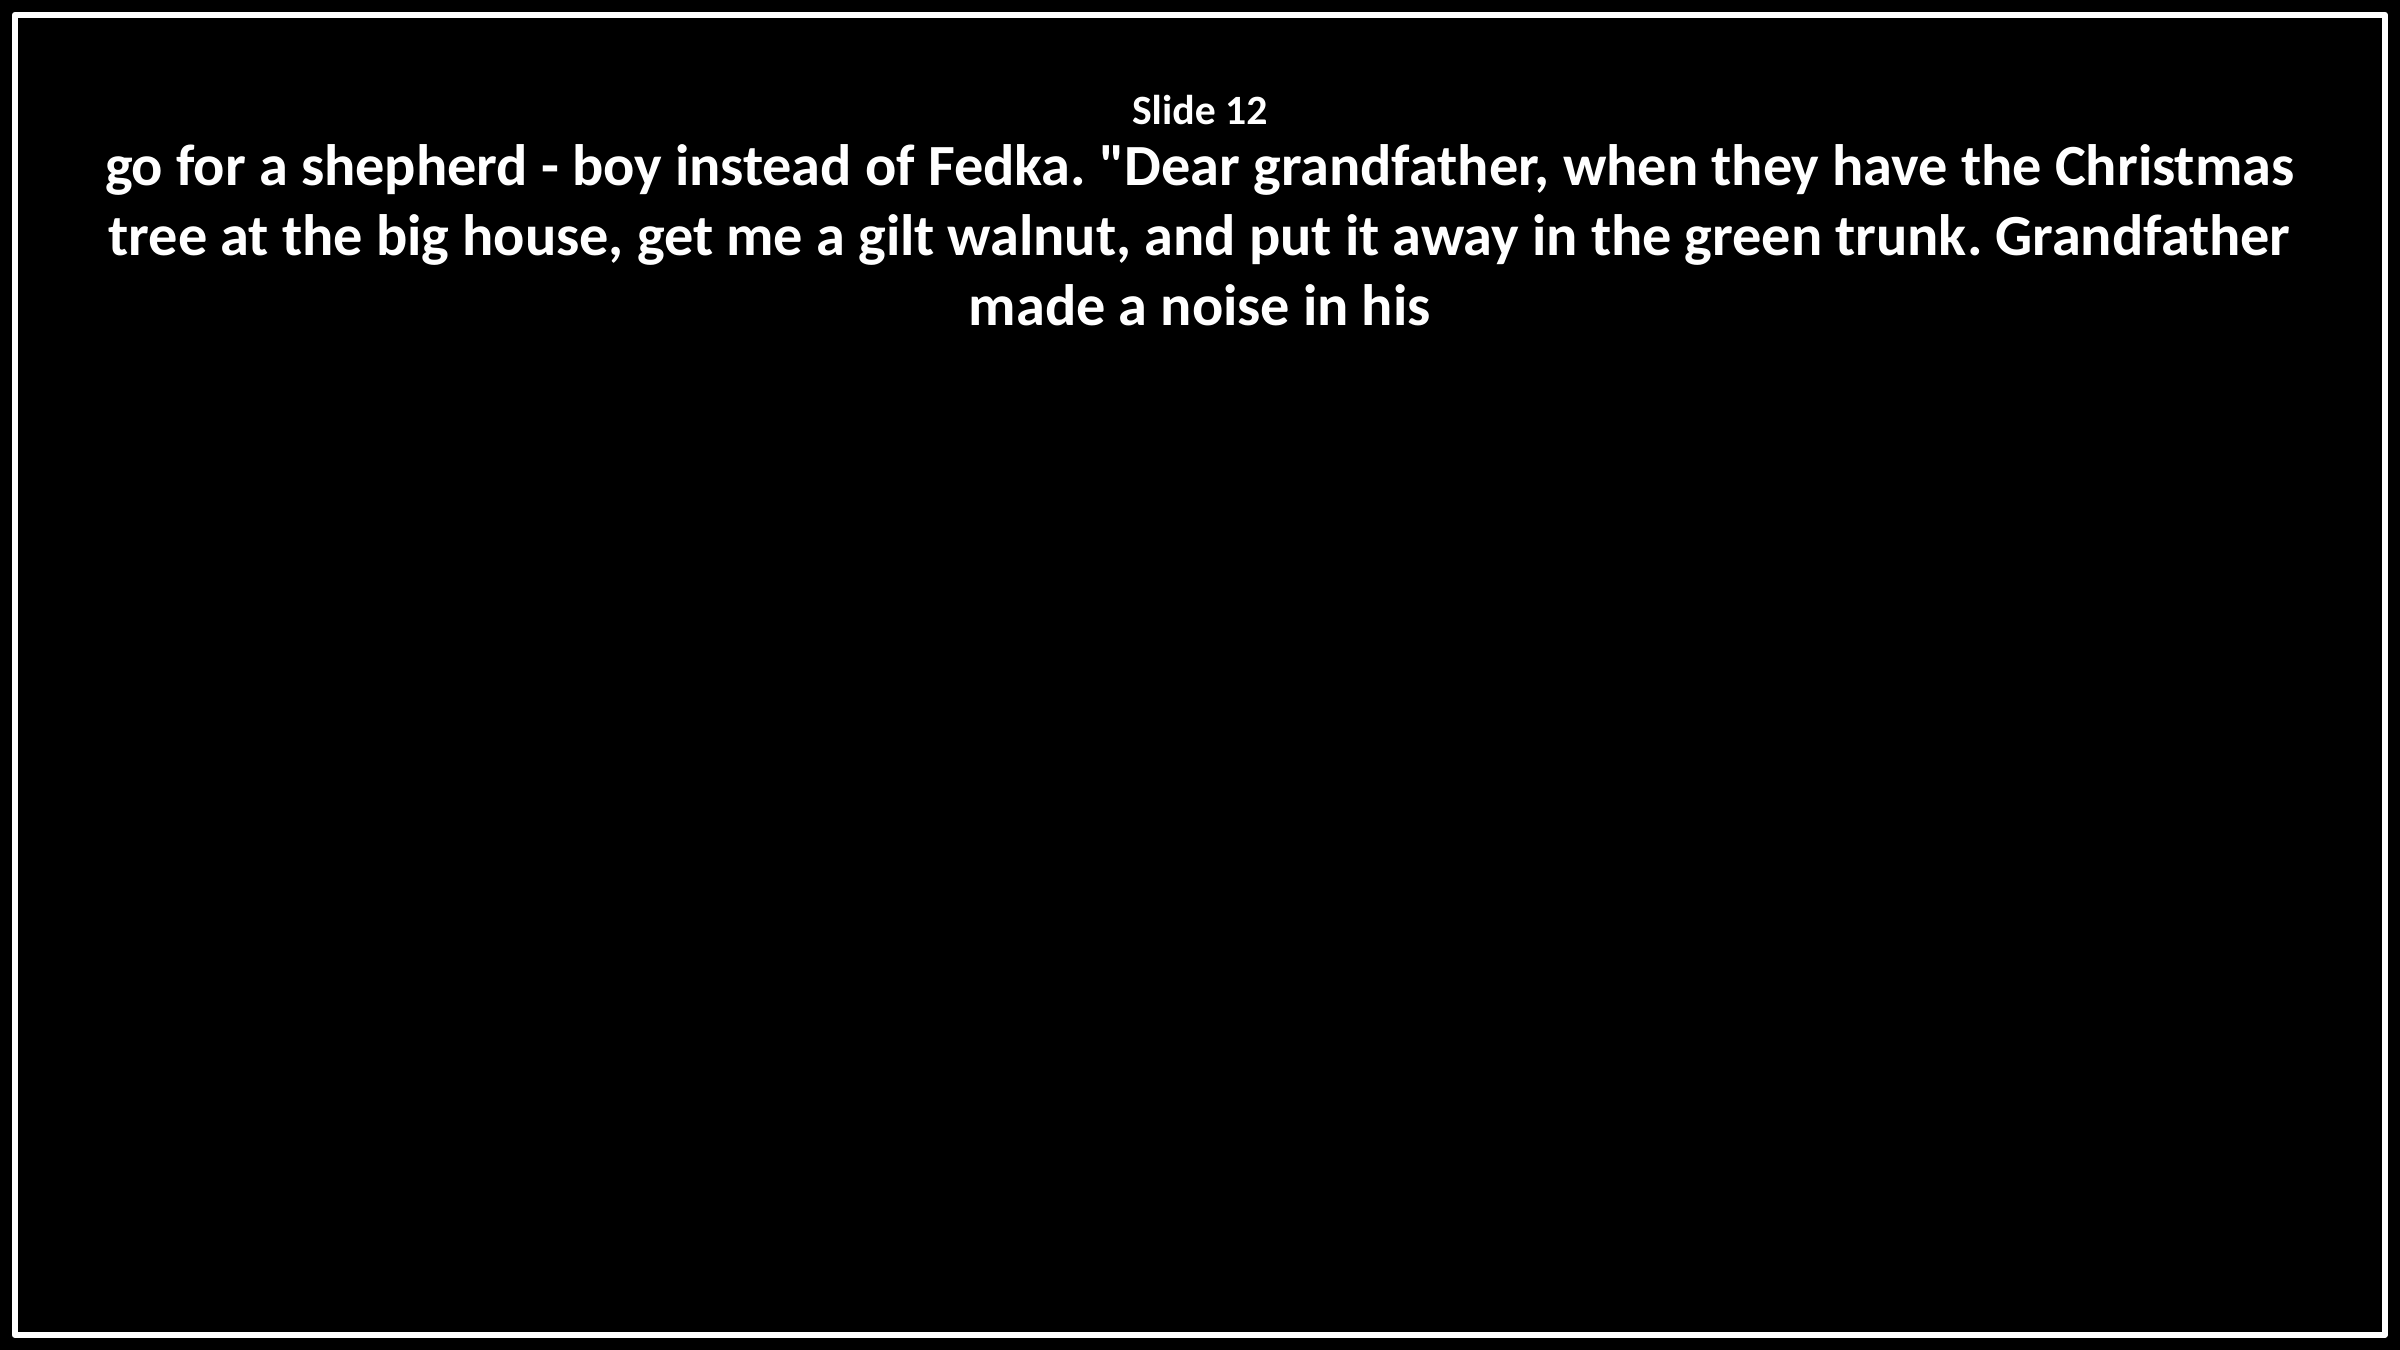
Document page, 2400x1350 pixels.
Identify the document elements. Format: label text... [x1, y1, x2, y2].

text_box [14, 14, 2386, 1336]
text_box [1180, 104, 1220, 210]
text_box Slide 12 [1117, 29, 1283, 140]
text_box go for a shepherd - boy instead of Fedka. "Dear grandfather, when they have the Christmas tree at the big house, get me a gilt walnut, and put it away in the green trunk. Grandfather made a noise in his [74, 75, 2325, 345]
